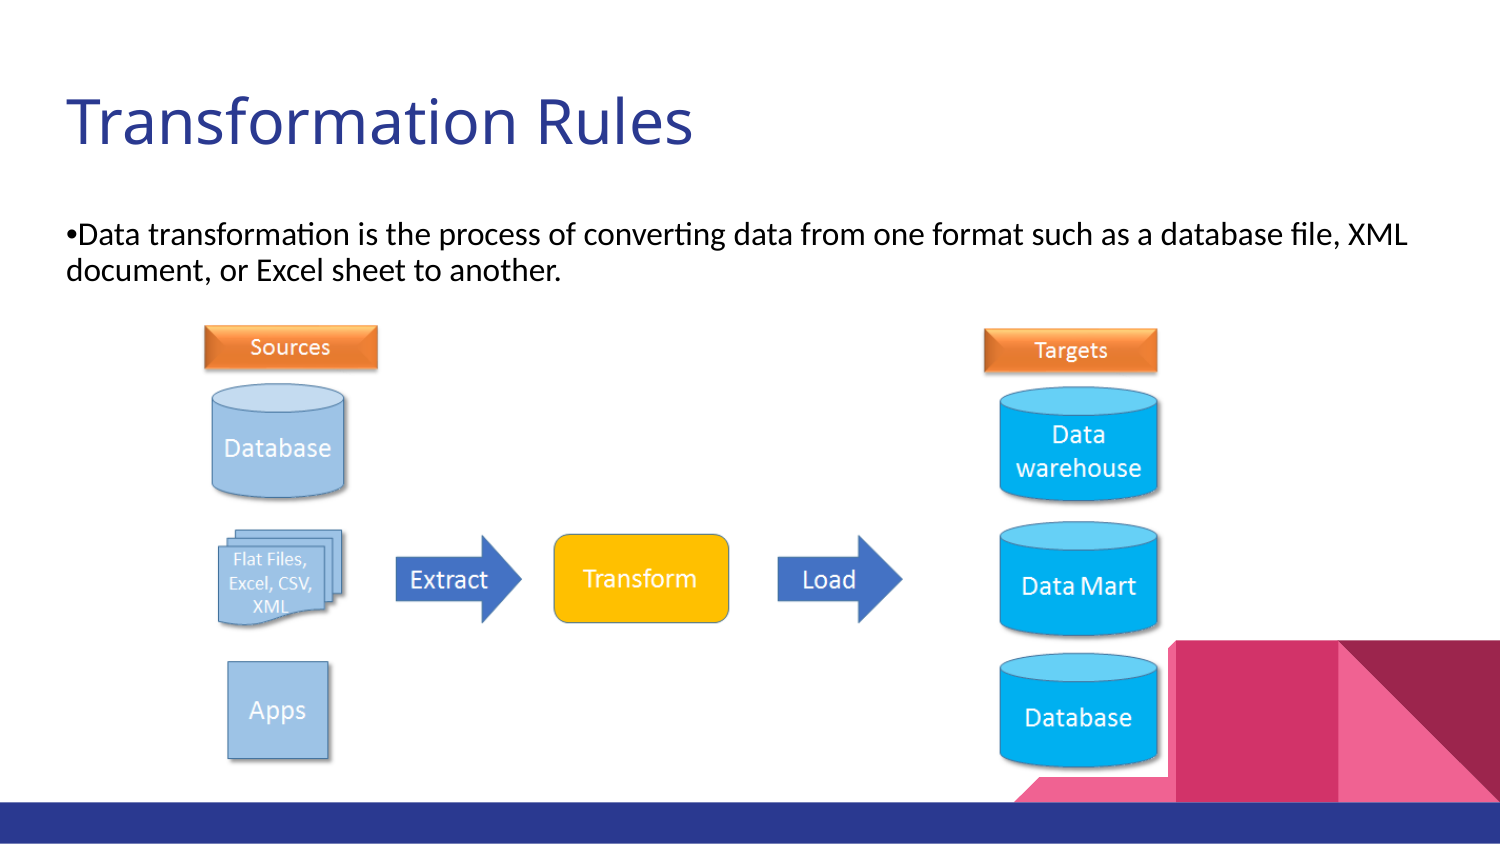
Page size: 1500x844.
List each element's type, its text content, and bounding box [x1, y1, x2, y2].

picture [198, 319, 1168, 778]
title Transformation Rules [51, 67, 1449, 167]
list •Data transformation is the process of converting data from one format such as a database file, XML document, or Excel sheet to another. [51, 201, 1449, 296]
